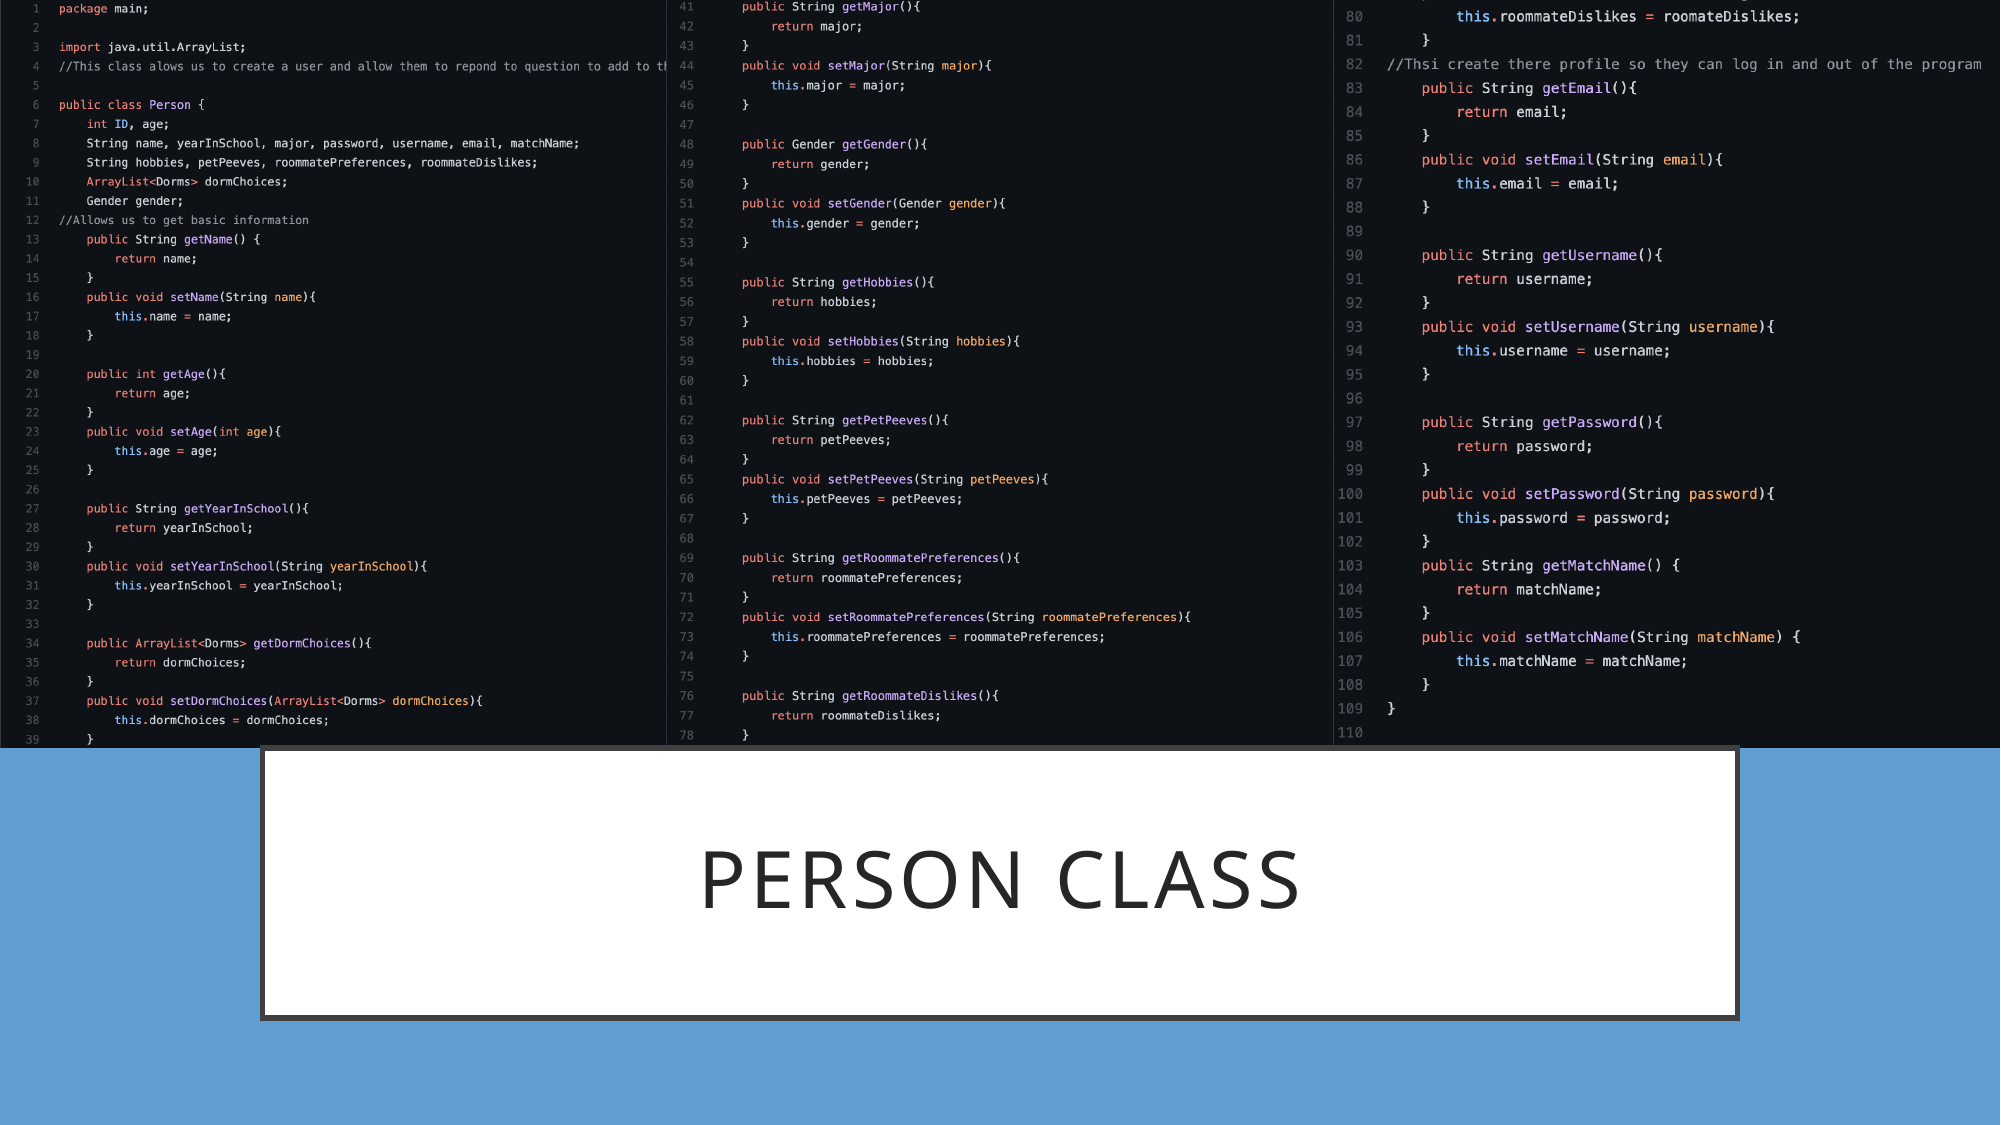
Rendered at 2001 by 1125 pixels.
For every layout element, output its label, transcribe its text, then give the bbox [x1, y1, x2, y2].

title Person Class [260, 748, 1740, 1021]
picture [666, 0, 2000, 748]
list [0, 0, 666, 748]
